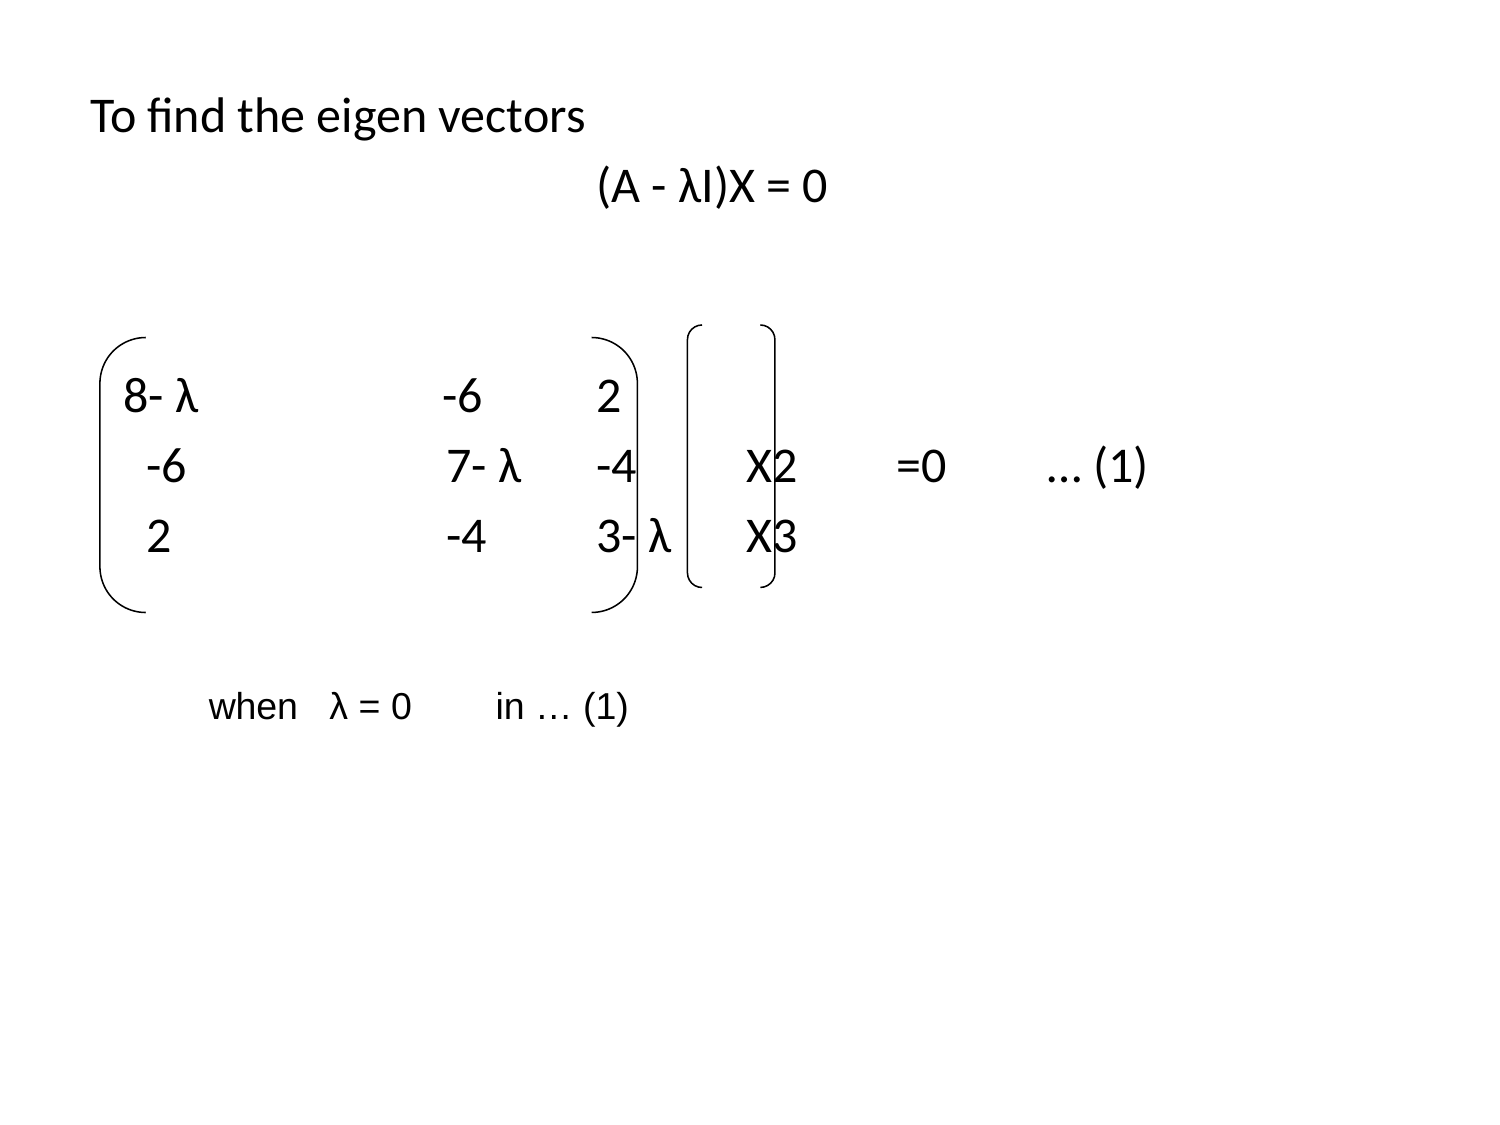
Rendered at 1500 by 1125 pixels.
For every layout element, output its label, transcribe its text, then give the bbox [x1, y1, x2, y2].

text_box when λ = 0 in … (1) [162, 674, 1288, 870]
list To find the eigen vectors (A - λI)X = 0 8- λ -6 2 -6 7- λ -4 X2 =0 … (1) 2 -4 3- λ X3 [75, 75, 1425, 1088]
text_box [686, 324, 776, 589]
text_box [99, 336, 639, 614]
